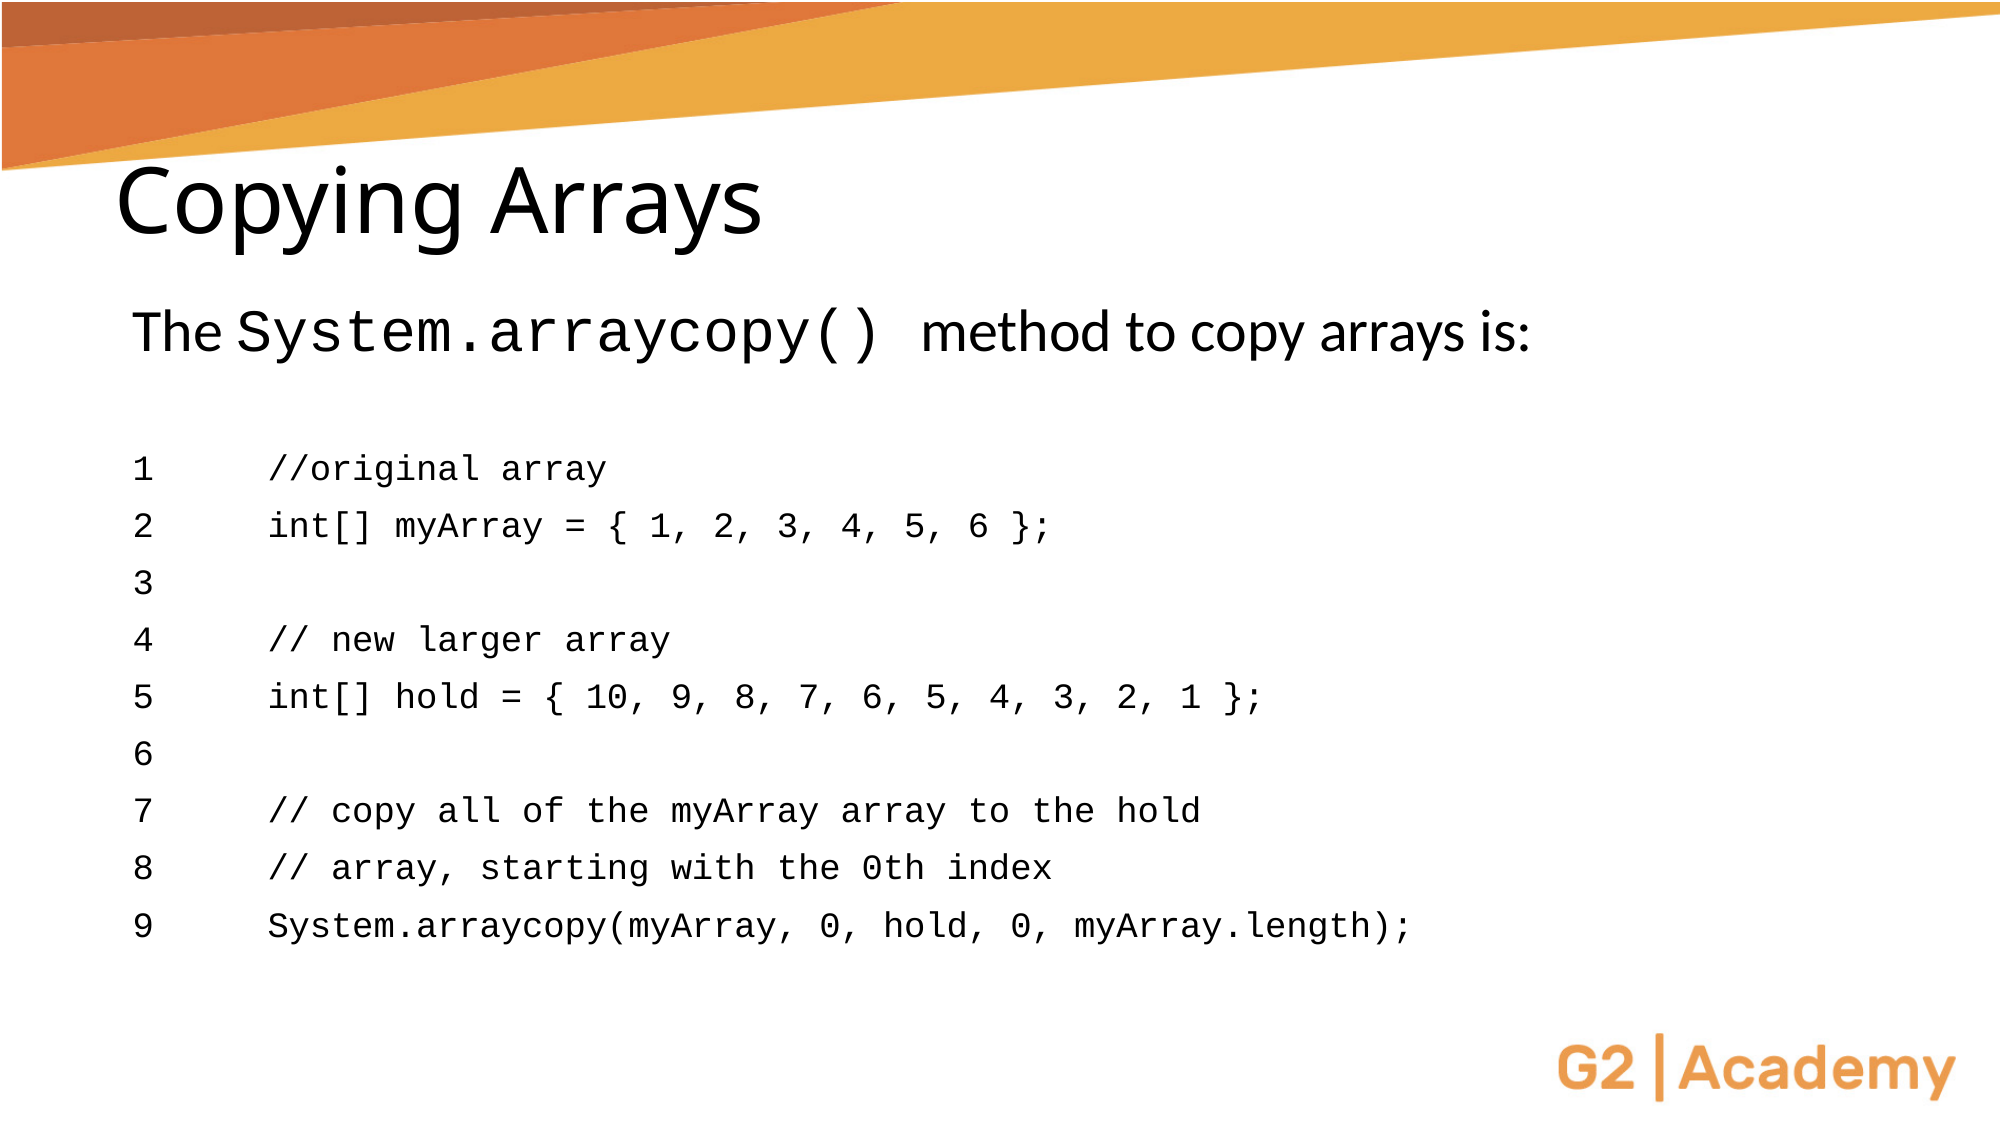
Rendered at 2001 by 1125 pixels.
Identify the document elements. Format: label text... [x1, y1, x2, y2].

list The System.arraycopy() method to copy arrays is: 1 //original array 2 int[] myArray = { 1, 2, 3, 4, 5, 6 }; 3 4 // new larger array 5 int[] hold = { 10, 9, 8, 7, 6, 5, 4, 3, 2, 1 }; 6 7 // copy all of the myArray array to the hold 8 // array, starting with the 0th index 9 System.arraycopy(myArray, 0, hold, 0, myArray.length); [99, 291, 1900, 954]
title Copying Arrays [99, 116, 1900, 291]
picture [1, 2, 2000, 1125]
